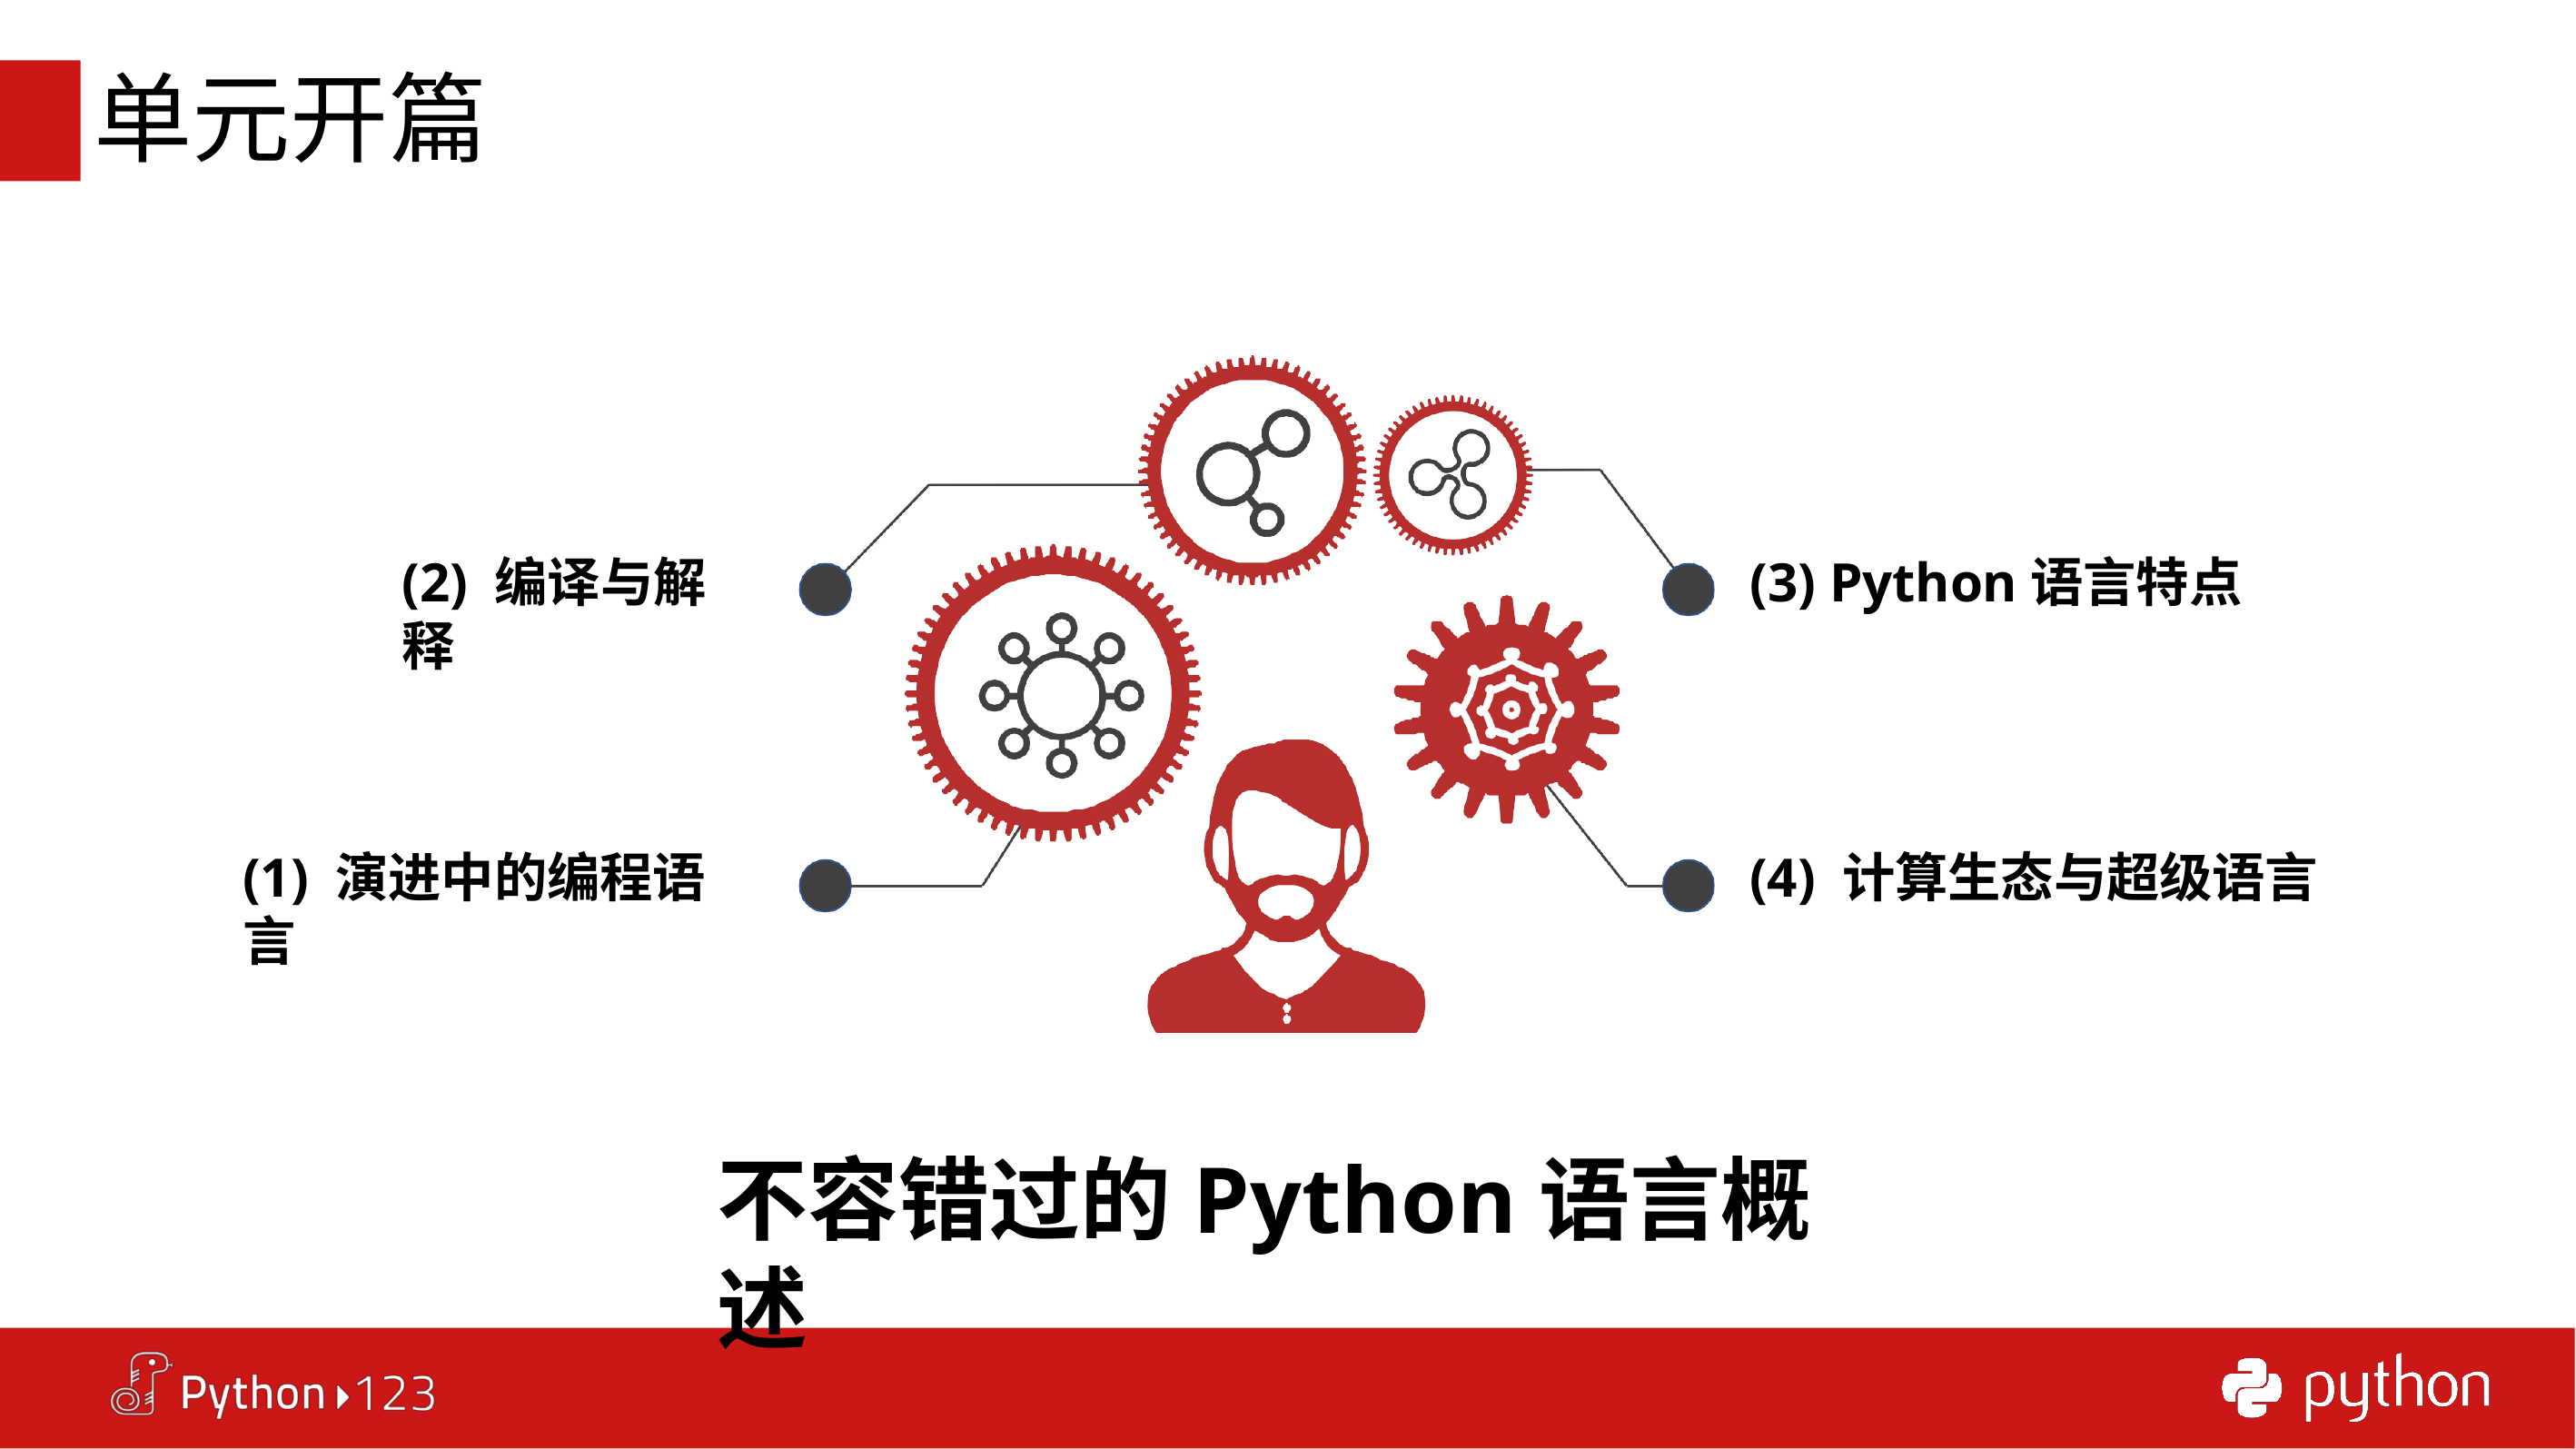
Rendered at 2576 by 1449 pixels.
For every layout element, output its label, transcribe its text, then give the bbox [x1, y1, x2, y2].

text_box (4) 计算生态与超级语言 [1748, 841, 2319, 908]
title 单元开篇 [92, 55, 490, 299]
picture [2300, 1347, 2494, 1422]
text_box [0, 60, 81, 182]
text_box [798, 355, 1715, 1033]
picture [100, 1328, 449, 1426]
text_box (2) 编译与解释 [400, 547, 759, 677]
text_box 不容错过的Python语言概述 [715, 1140, 1864, 1361]
picture [2219, 1354, 2287, 1422]
text_box (1) 演进中的编程语言 [241, 841, 759, 971]
text_box (3) Python语言特点 [1748, 547, 2244, 612]
